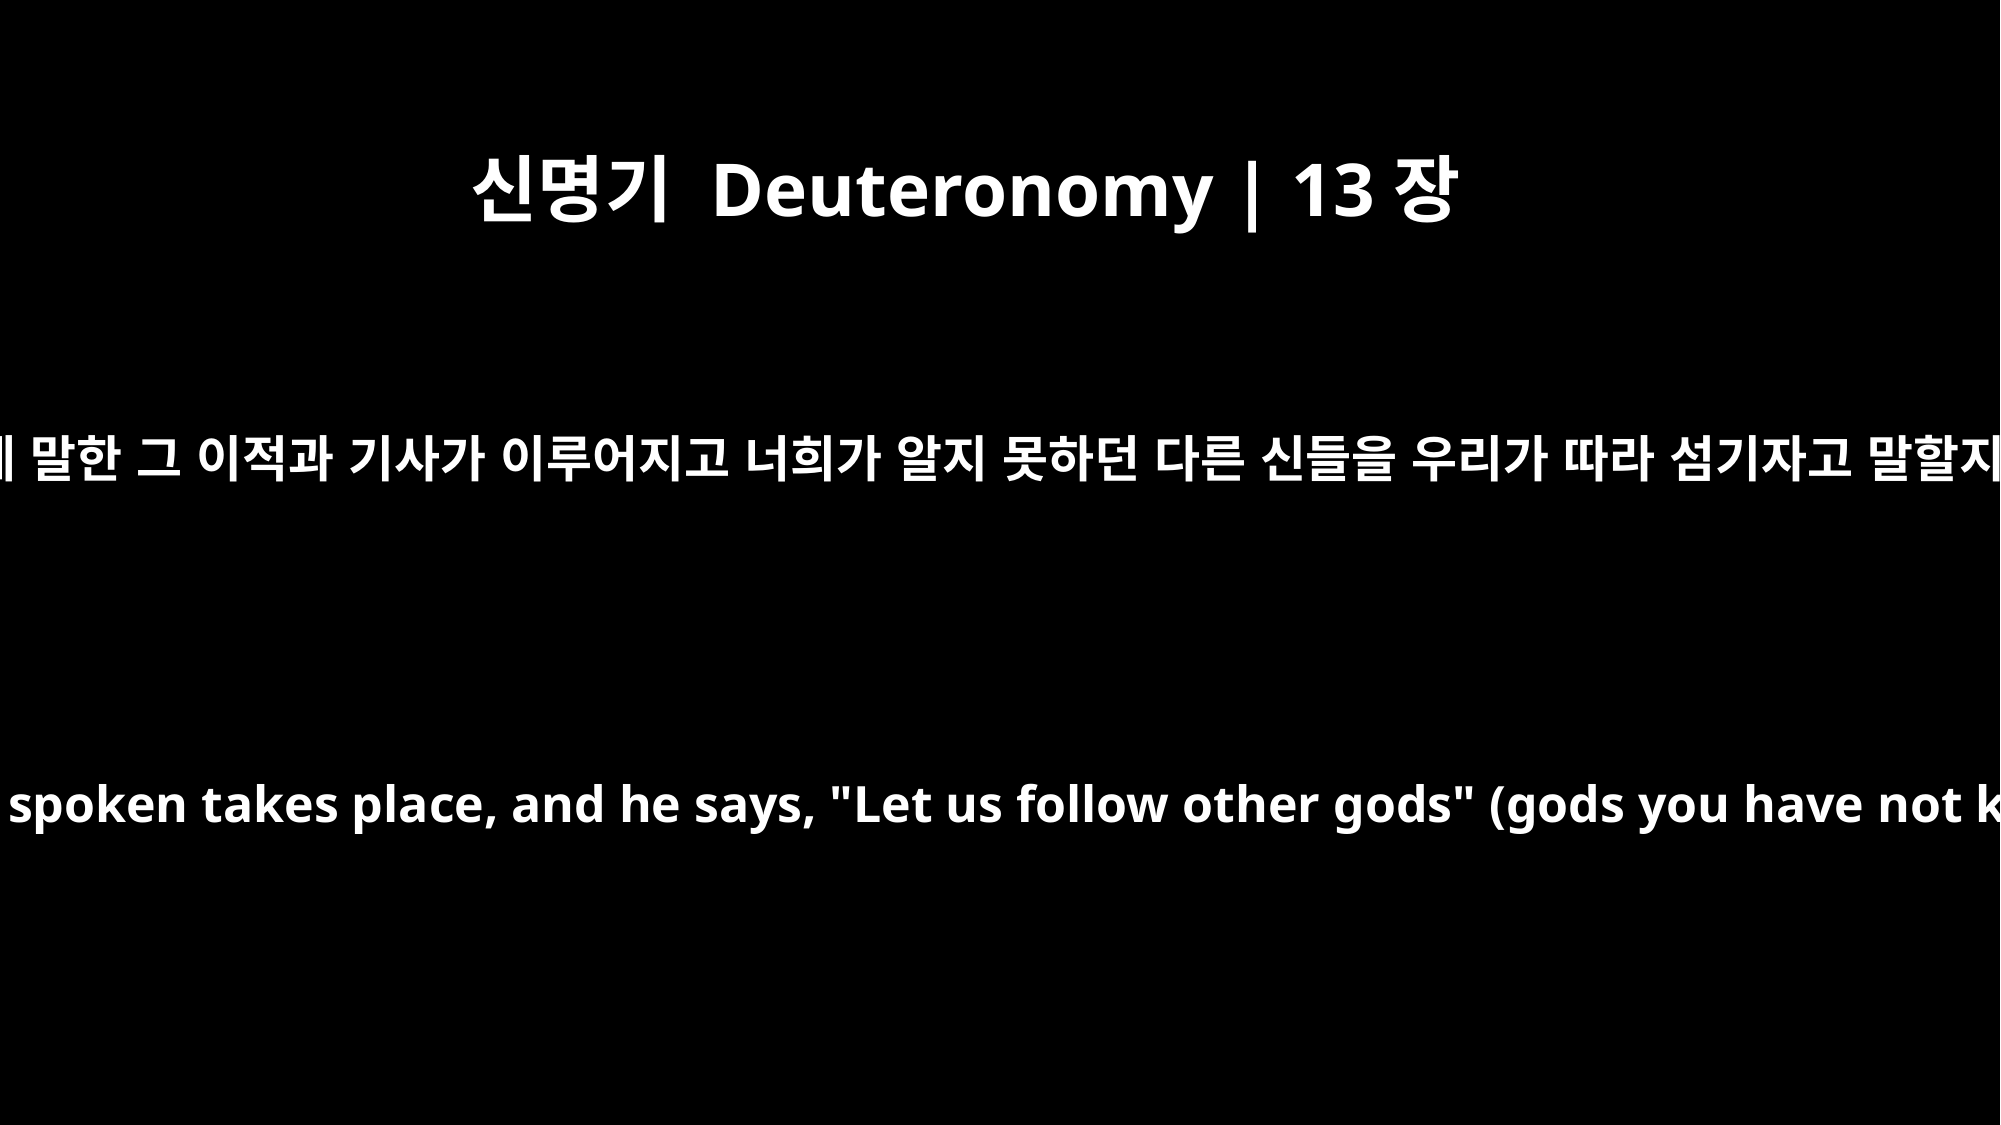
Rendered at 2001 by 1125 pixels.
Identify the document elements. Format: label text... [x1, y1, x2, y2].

text_box 신명기 Deuteronomy | 13장 [456, 136, 1476, 239]
text_box 2 그가 네게 말한 그 이적과 기사가 이루어지고 너희가 알지 못하던 다른 신들을 우리가 따라 섬기자고 말할지라도 [0, 359, 2000, 495]
text_box and if the sign or wonder of which he has spoken takes place, and he says, "Let us follow other gods" (gods you have not known) "and let us worship them," [0, 764, 2000, 840]
